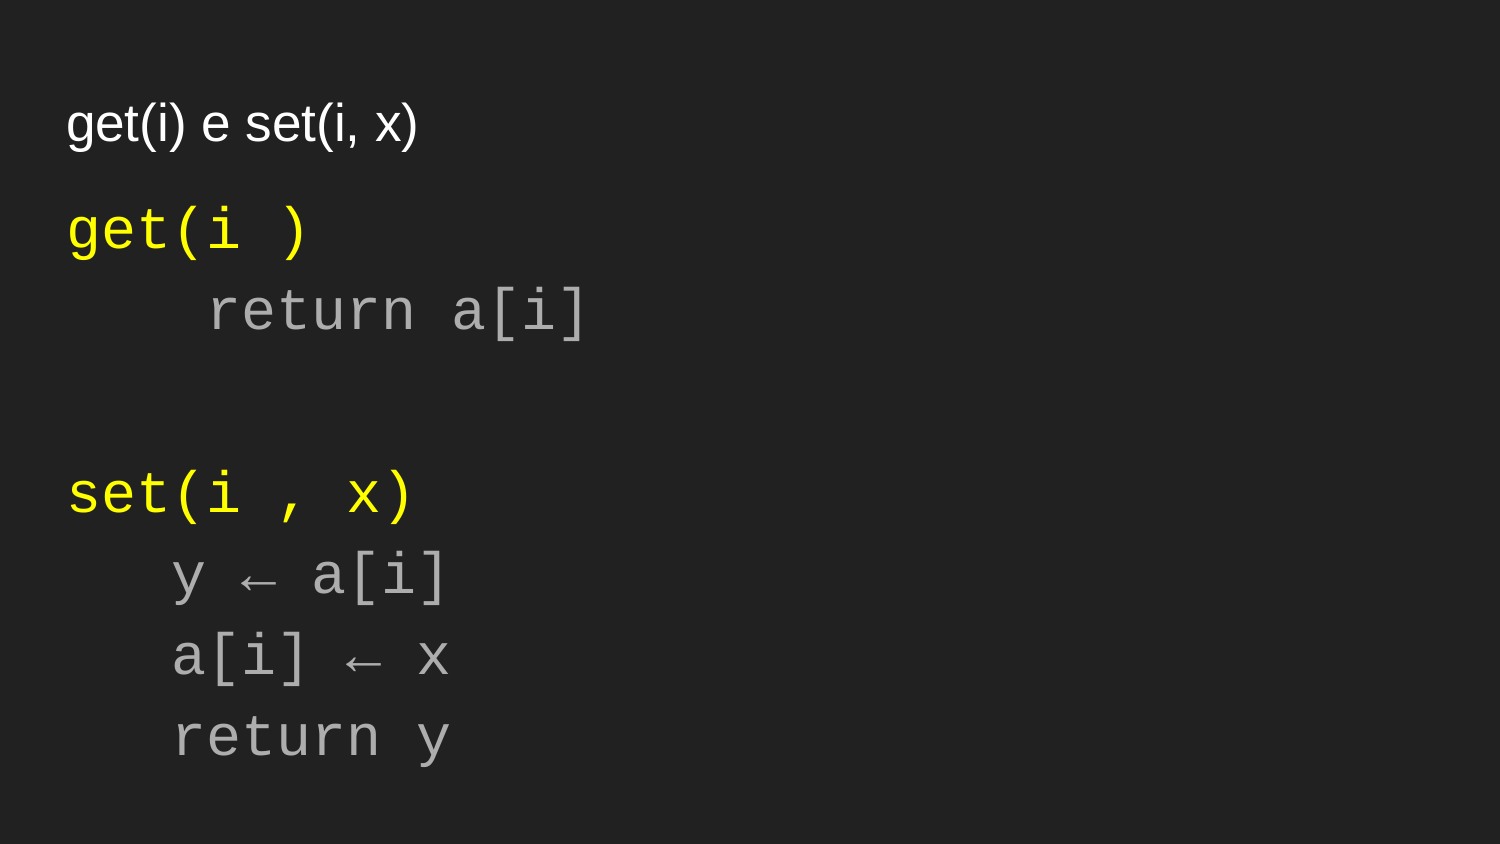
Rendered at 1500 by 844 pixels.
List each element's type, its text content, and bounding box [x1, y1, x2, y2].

text_box set(i , x) y ← a[i] a[i] ← x return y [51, 452, 1255, 782]
list get(i ) return a[i] [51, 189, 1449, 398]
title get(i) e set(i, x) [51, 72, 1449, 167]
